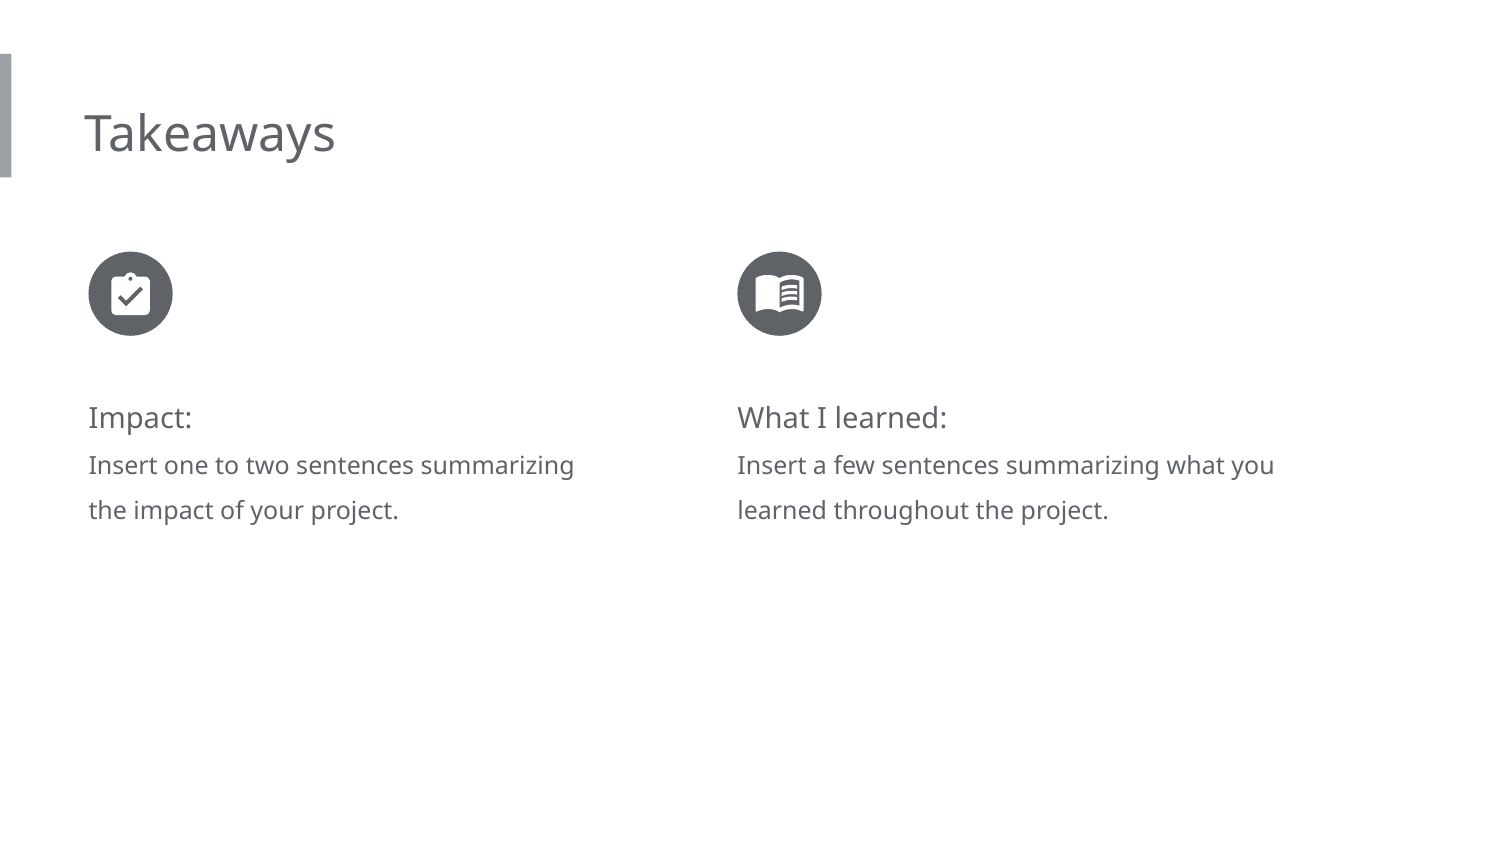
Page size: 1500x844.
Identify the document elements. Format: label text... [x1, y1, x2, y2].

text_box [755, 274, 804, 313]
text_box [737, 251, 822, 336]
text_box [111, 272, 150, 316]
text_box Impact: Insert one to two sentences summarizing the impact of your project. [88, 367, 654, 540]
text_box [88, 251, 173, 336]
text_box What I learned: Insert a few sentences summarizing what you learned throughout the project. [737, 367, 1303, 540]
text_box Takeaways [84, 85, 894, 176]
